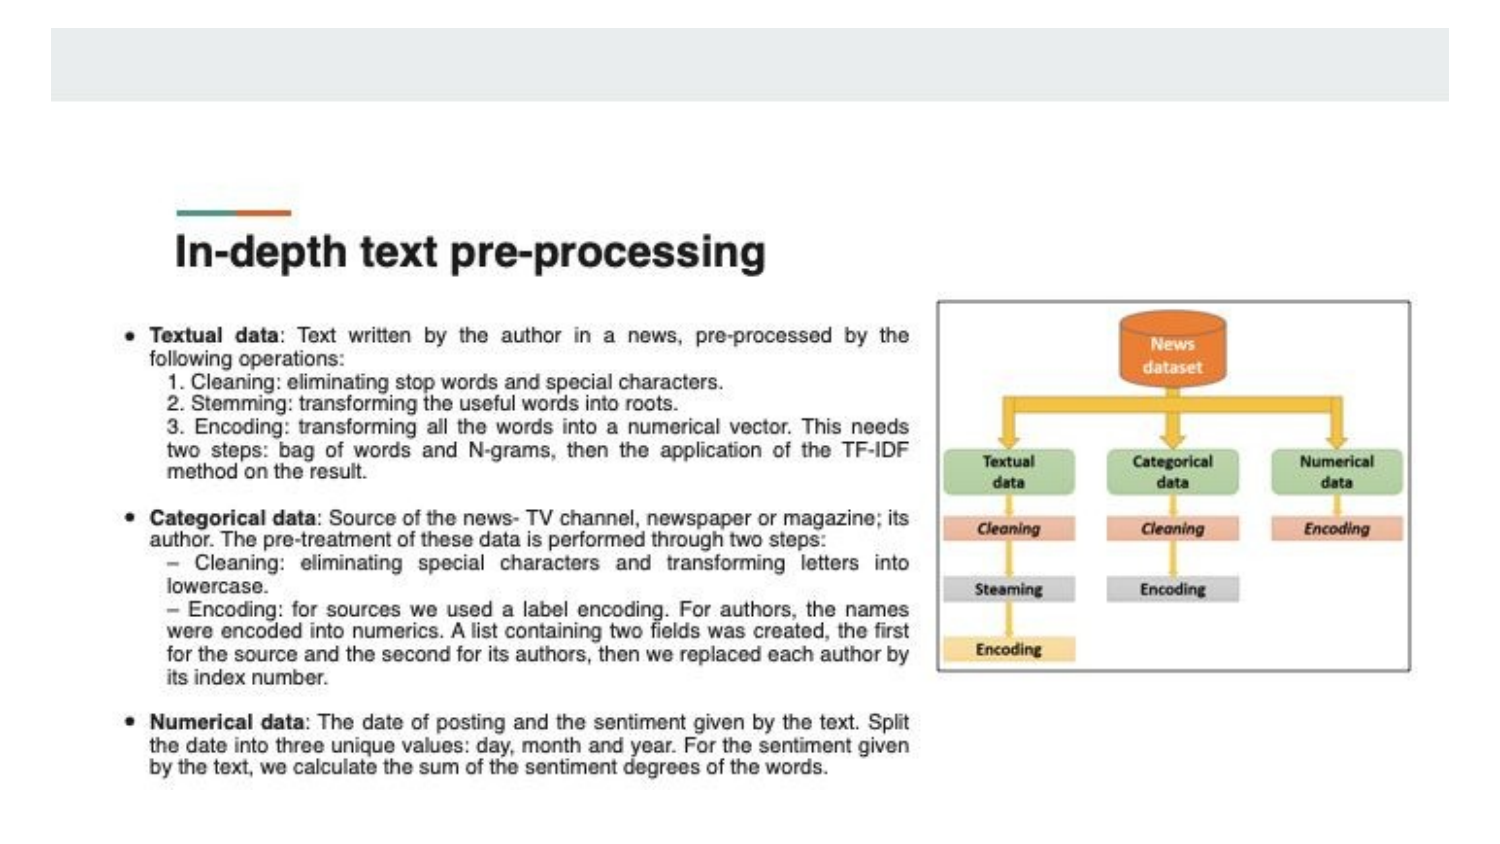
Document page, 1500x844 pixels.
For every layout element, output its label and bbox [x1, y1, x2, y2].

picture [50, 28, 1450, 790]
